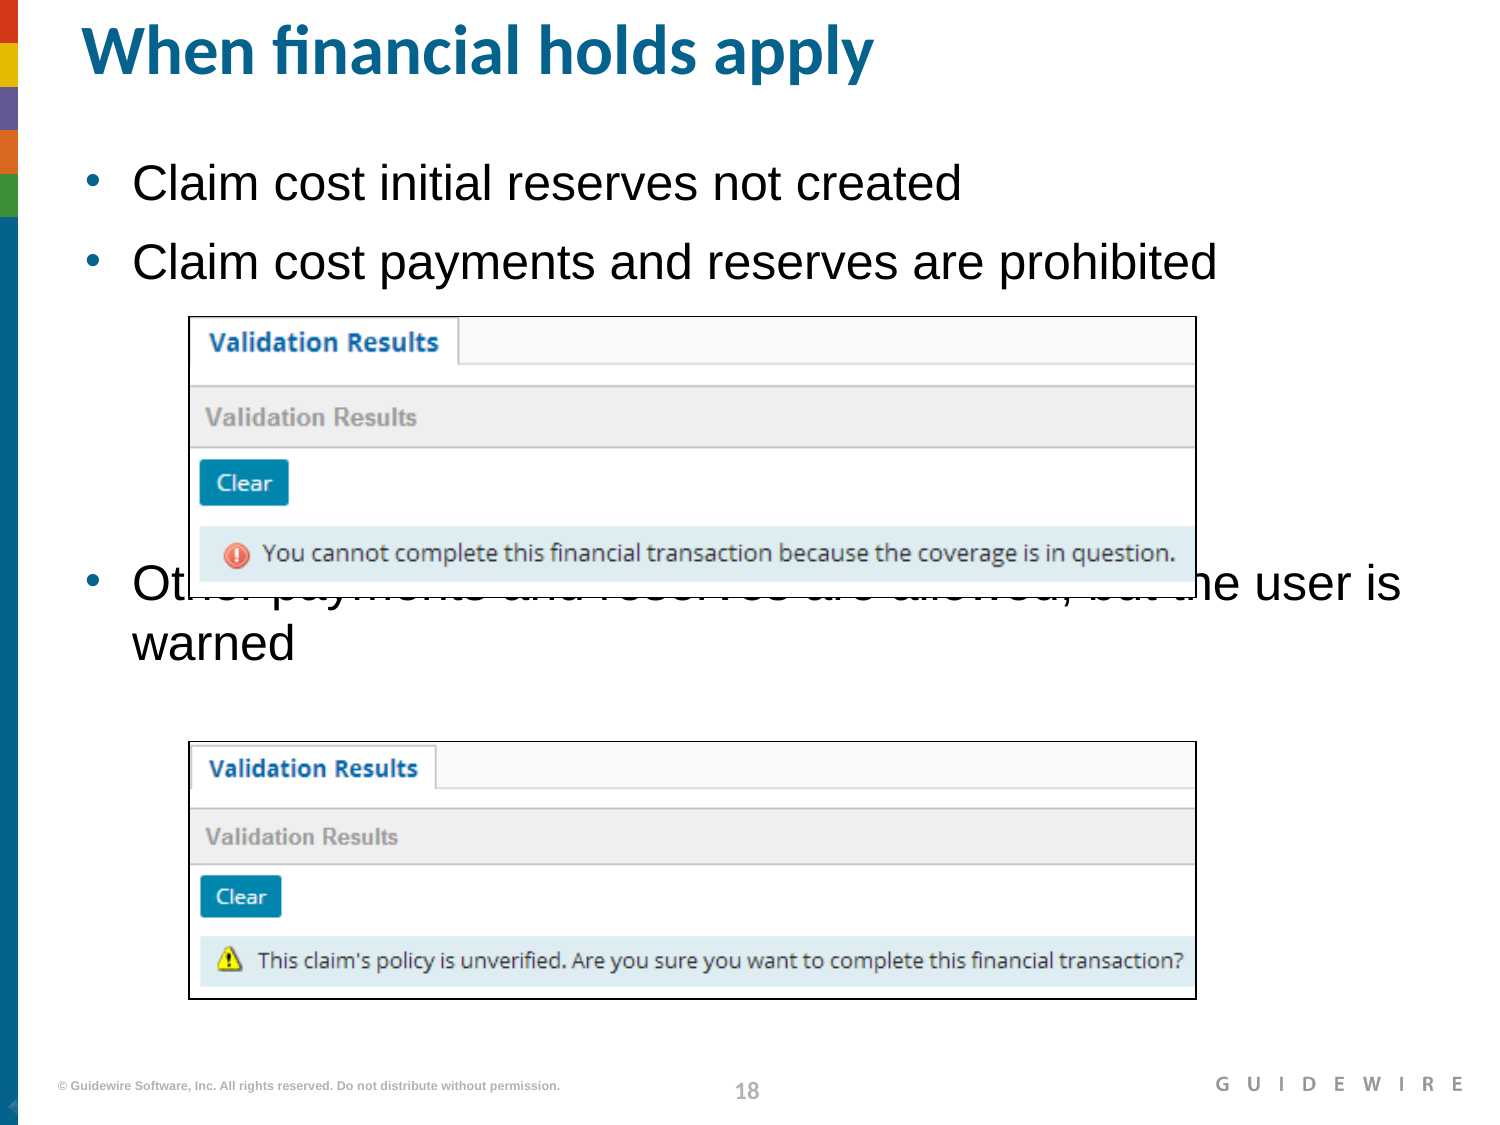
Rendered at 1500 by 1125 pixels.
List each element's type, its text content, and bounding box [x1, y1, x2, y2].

picture [0, 0, 18, 216]
title When financial holds apply [81, 19, 1446, 142]
picture [1215, 1073, 1480, 1096]
picture [10, 1101, 18, 1111]
list Claim cost initial reserves not created Claim cost payments and reserves are prohibited Other payments and reserves are allowed, but the user is warned [85, 149, 1450, 1050]
picture [189, 741, 1196, 999]
picture [189, 316, 1196, 598]
